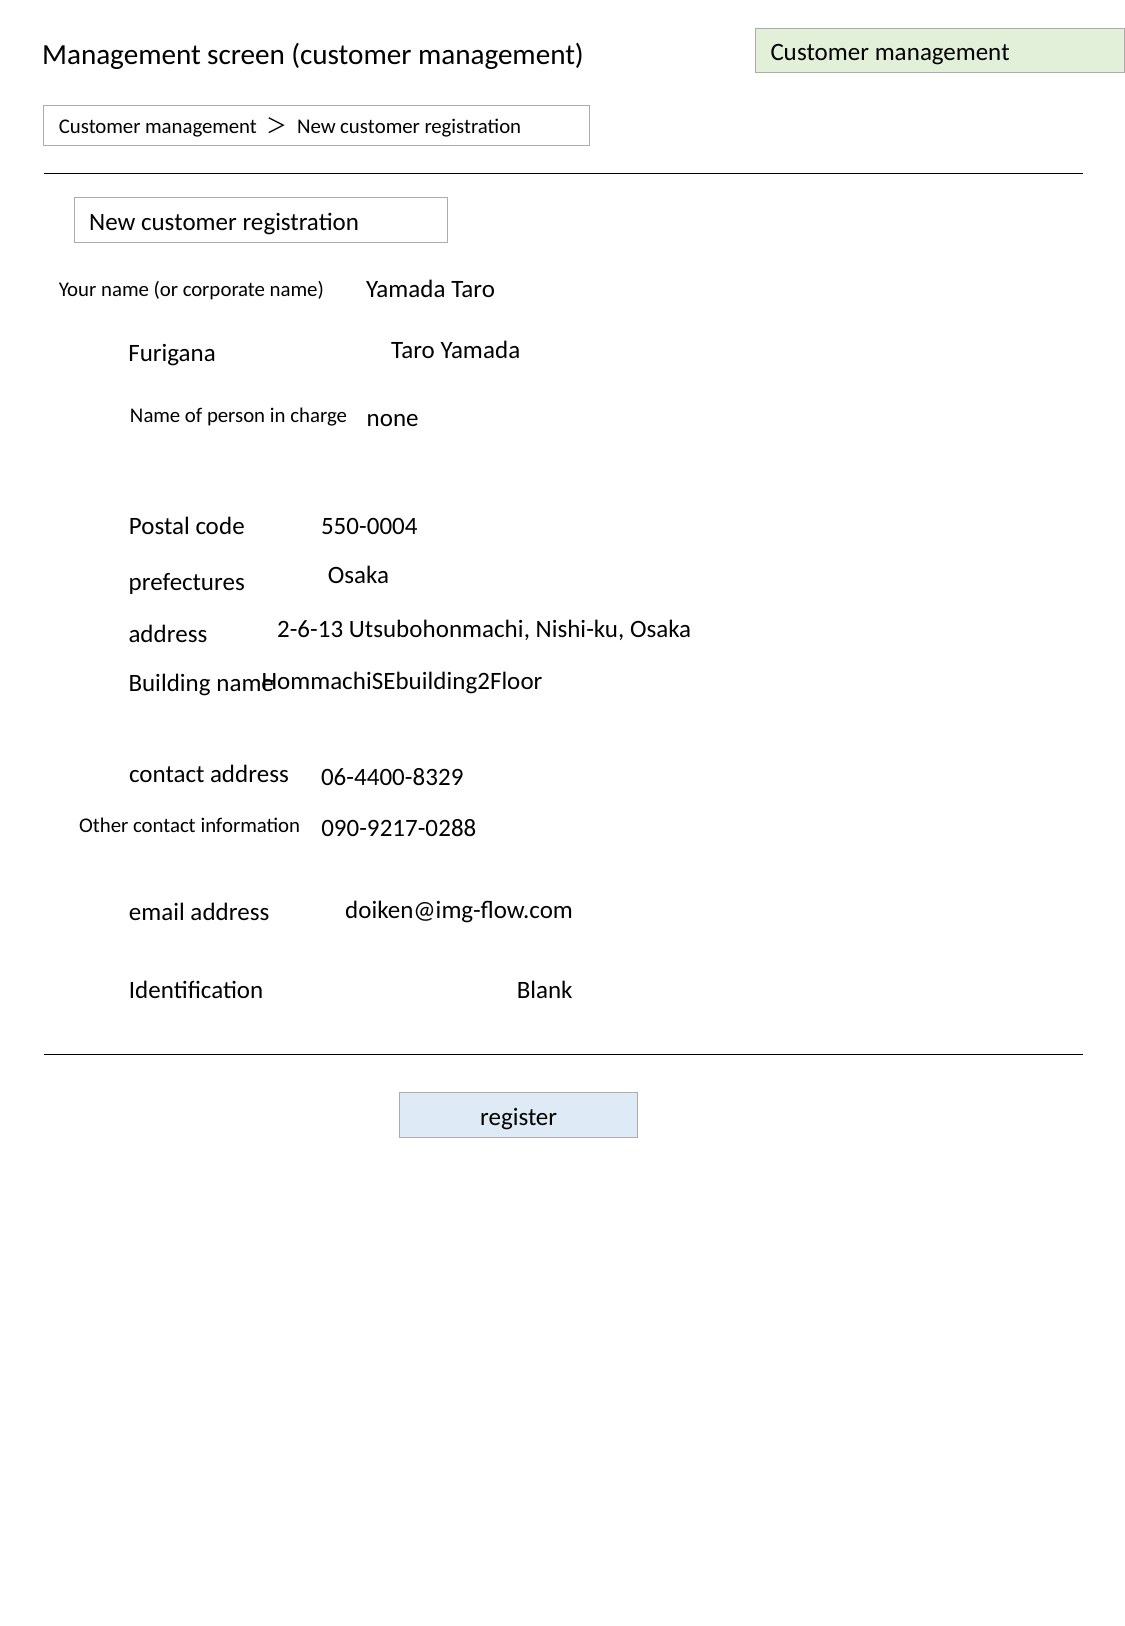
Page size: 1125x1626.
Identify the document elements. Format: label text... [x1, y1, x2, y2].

text_box 2-6-13 Utsubohonmachi, Nishi-ku, Osaka [262, 605, 708, 650]
text_box register [399, 1092, 638, 1138]
text_box address [113, 609, 223, 655]
text_box Yamada Taro [351, 265, 511, 311]
text_box Blank [502, 966, 588, 1012]
text_box Other contact information [64, 804, 306, 844]
text_box Identification [114, 965, 279, 1011]
text_box none [351, 394, 434, 439]
text_box Customer management ＞ New customer registration [43, 105, 590, 146]
text_box Name of person in charge [115, 393, 362, 434]
text_box Postal code [114, 501, 260, 547]
text_box Building name [113, 658, 290, 704]
text_box New customer registration [74, 197, 448, 243]
text_box 090-9217-0288 [306, 804, 492, 850]
text_box Osaka [313, 551, 404, 596]
text_box Management screen (customer management) [27, 28, 599, 78]
text_box Your name (or corporate name) [43, 267, 351, 308]
text_box Taro Yamada [376, 326, 536, 371]
text_box 06-4400-8329 [306, 752, 480, 798]
text_box HommachiSEbuilding2Floor [246, 656, 558, 702]
text_box Customer management [755, 28, 1125, 73]
text_box doiken@img-flow.com [330, 886, 589, 932]
text_box 550-0004 [306, 502, 433, 547]
text_box contact address [114, 750, 305, 795]
text_box prefectures [113, 558, 260, 603]
text_box Furigana [113, 328, 232, 374]
text_box email address [114, 888, 285, 934]
